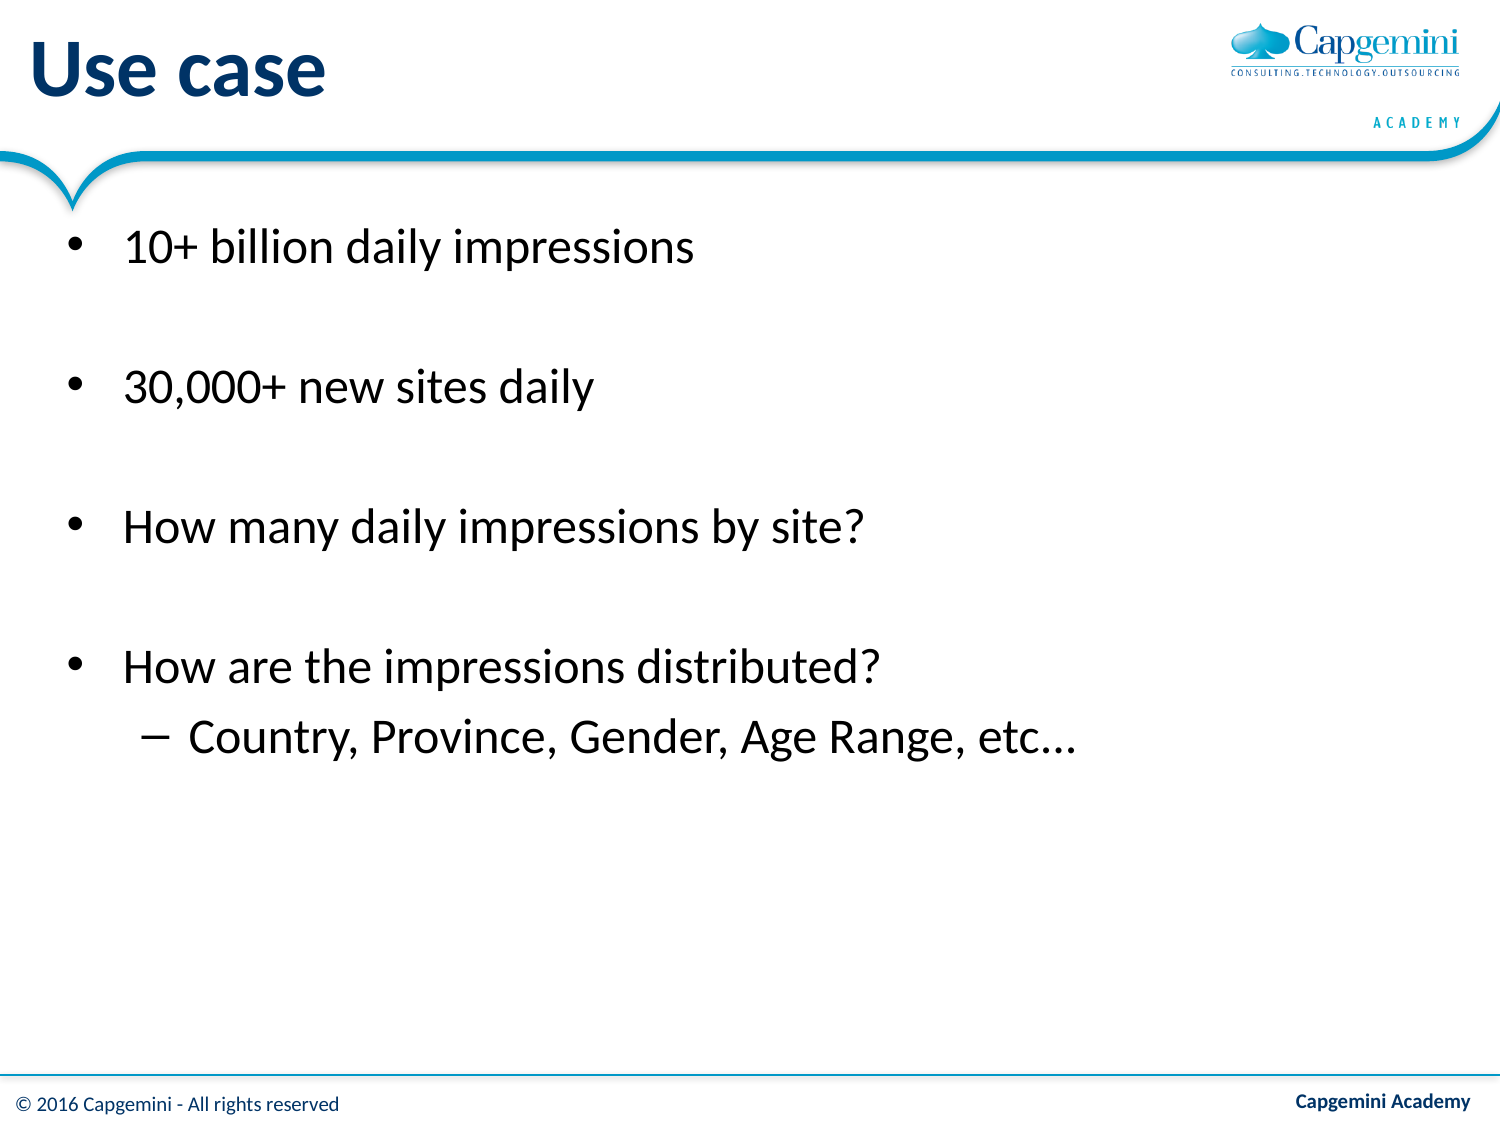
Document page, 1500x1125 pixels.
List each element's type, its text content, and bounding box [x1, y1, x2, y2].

picture [1229, 23, 1461, 128]
title Use case [0, 0, 1194, 151]
list 10+ billion daily impressions 30,000+ new sites daily How many daily impressions by site? How are the impressions distributed? Country, Province, Gender, Age Range, etc... [51, 205, 1449, 1029]
